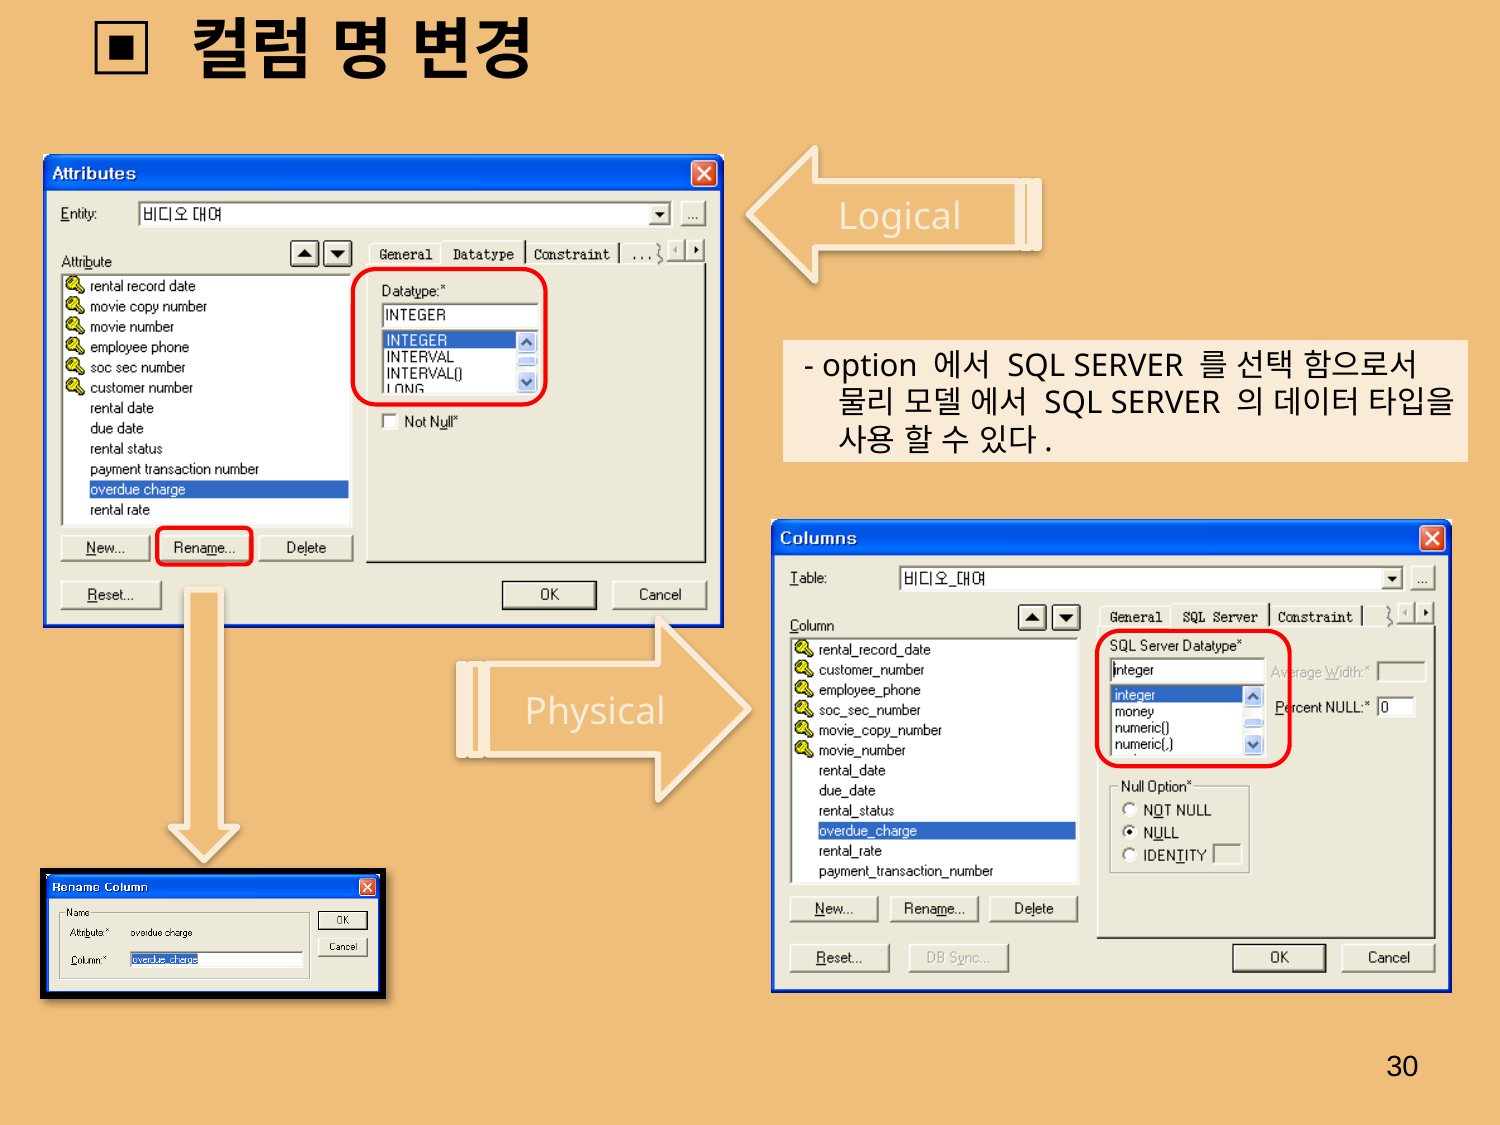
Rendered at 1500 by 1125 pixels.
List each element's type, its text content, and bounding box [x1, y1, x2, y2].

picture [771, 519, 1453, 993]
slide_number 30 [1083, 1039, 1434, 1119]
text_box Physical [456, 636, 752, 803]
text_box - option 에서 SQL SERVER 를 선택 함으로서 물리 모델 에서 SQL SERVER 의 데이터 타입을 사용 할 수 있다. [779, 335, 1472, 467]
picture [43, 154, 725, 628]
picture [45, 873, 380, 993]
text_box Logical [745, 144, 1042, 284]
text_box [167, 636, 241, 864]
title ▣ 컬럼 명 변경 [73, 0, 1426, 94]
